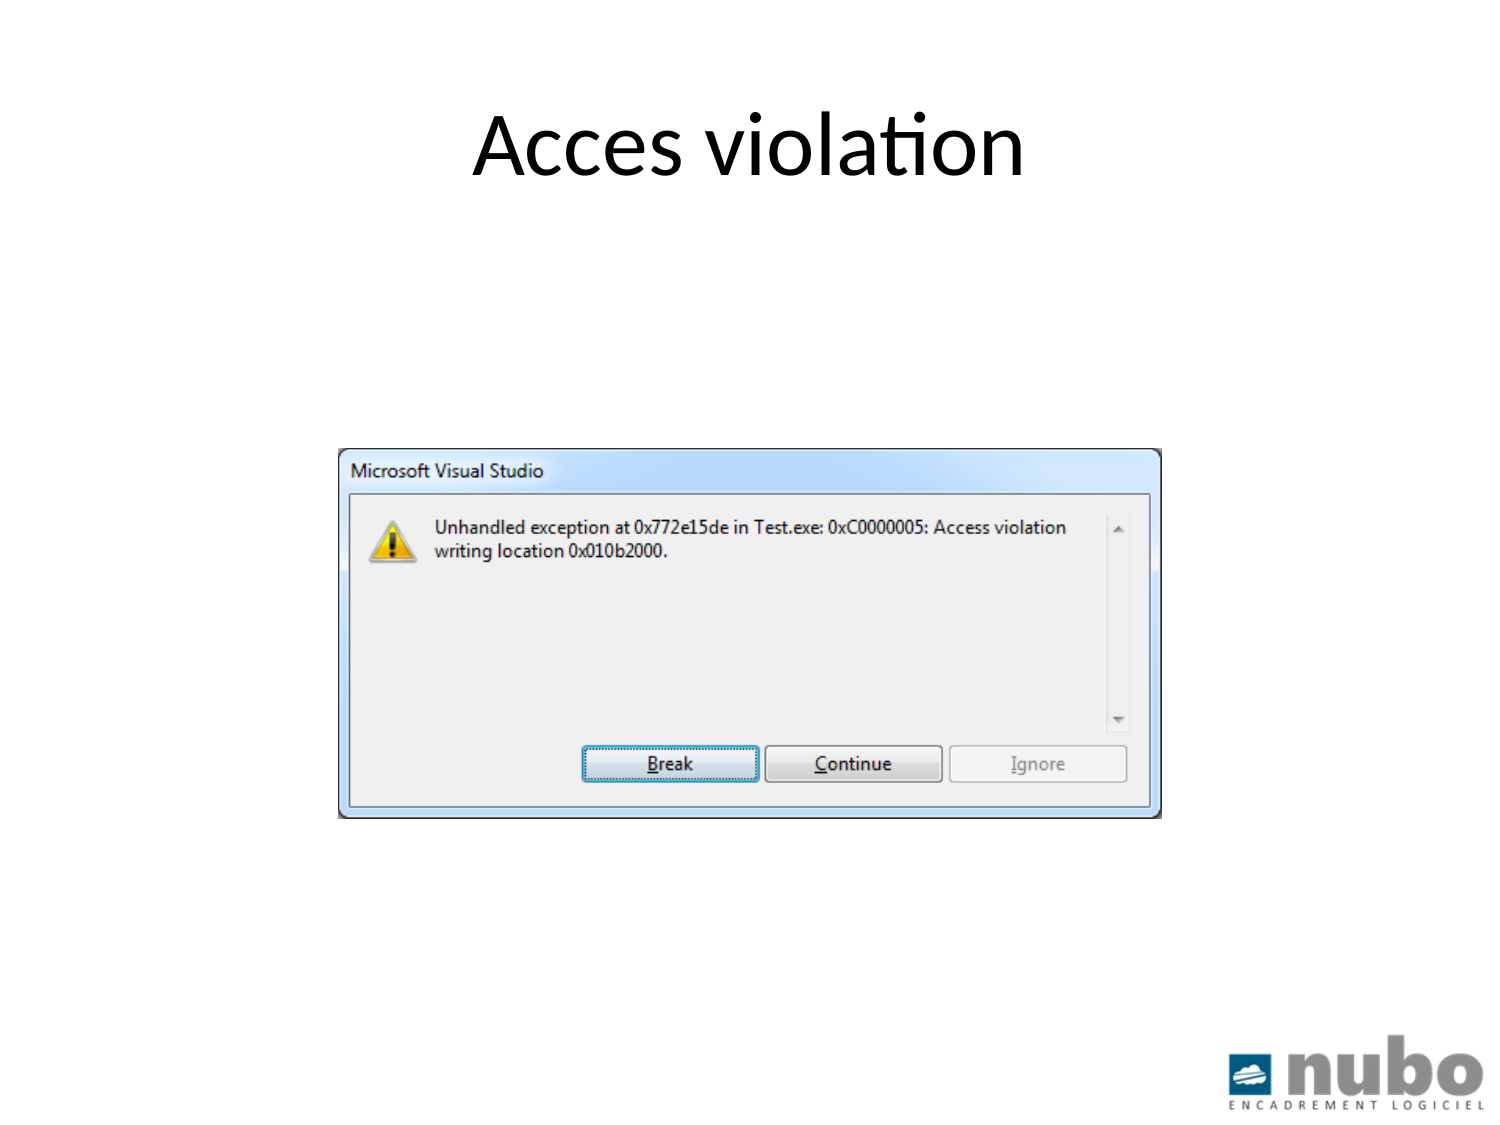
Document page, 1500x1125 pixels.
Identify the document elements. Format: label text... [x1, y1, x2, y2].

picture [1226, 1032, 1488, 1113]
title Acces violation [75, 45, 1425, 233]
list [337, 448, 1162, 820]
